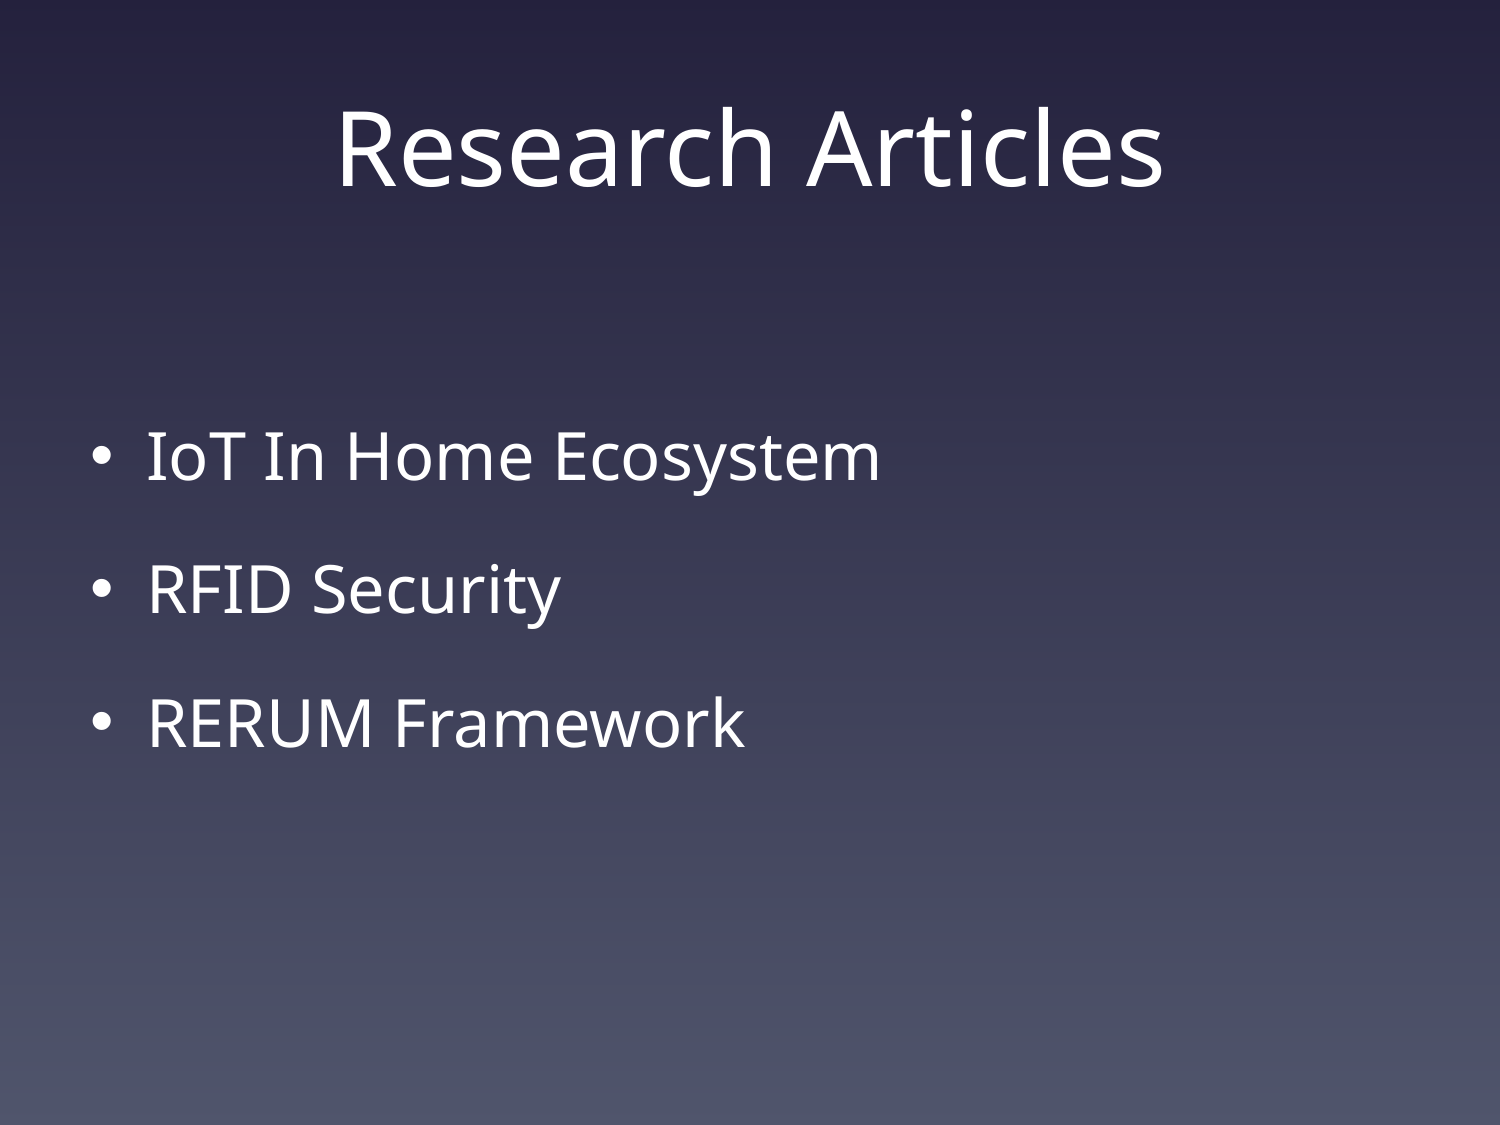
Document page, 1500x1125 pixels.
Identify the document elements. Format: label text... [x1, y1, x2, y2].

title Research Articles [75, 75, 1425, 262]
list IoT In Home Ecosystem RFID Security RERUM Framework [75, 262, 1425, 1005]
